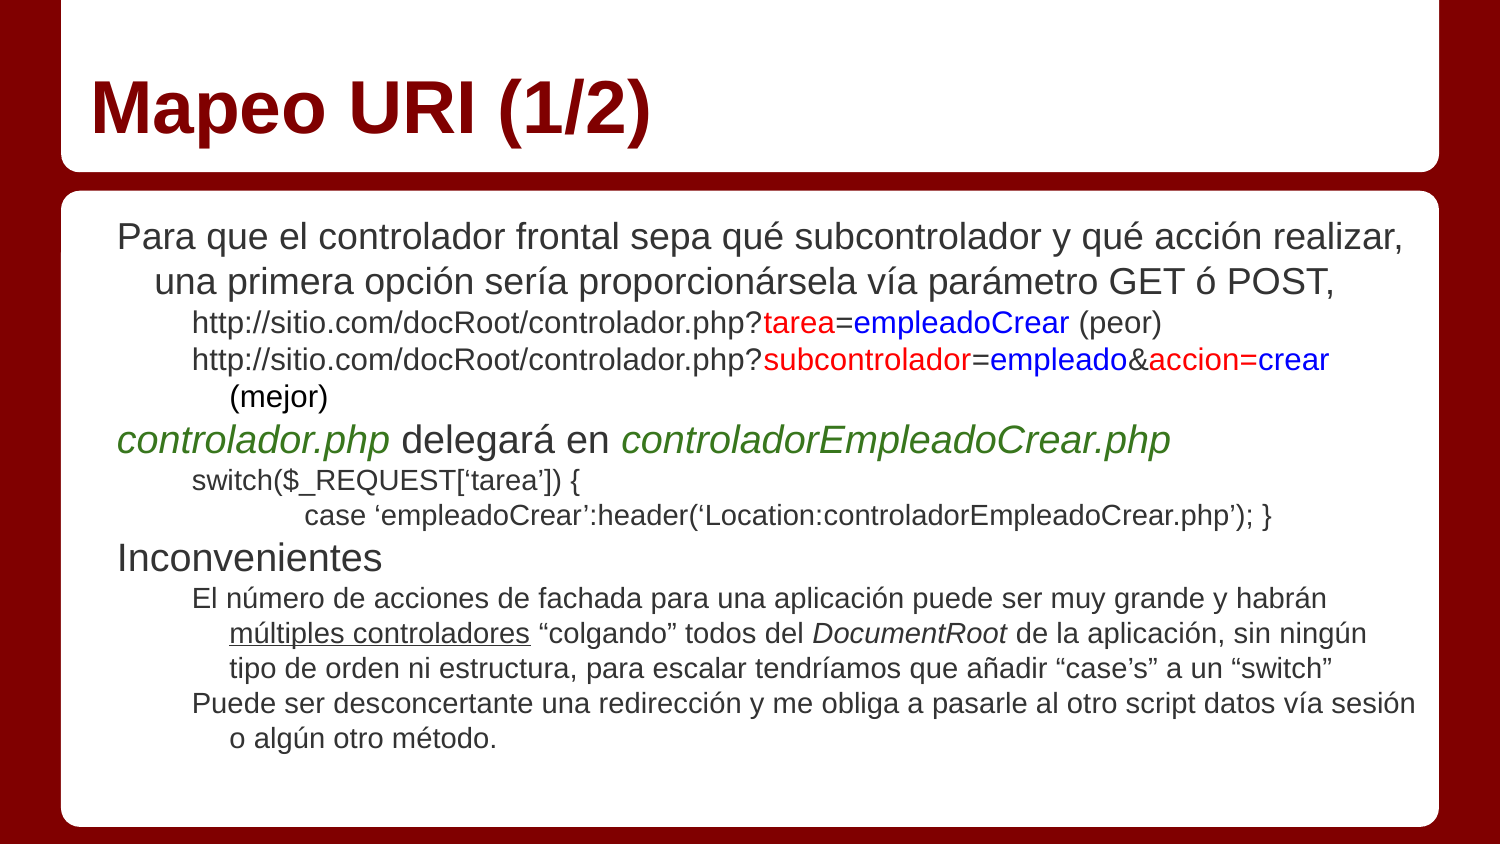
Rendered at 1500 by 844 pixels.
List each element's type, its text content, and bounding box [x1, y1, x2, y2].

list Para que el controlador frontal sepa qué subcontrolador y qué acción realizar, una primera opción sería proporcionársela vía parámetro GET ó POST, http://sitio.com/docRoot/controlador.php?tarea=empleadoCrear (peor) http://sitio.com/docRoot/controlador.php?subcontrolador=empleado&accion=crear (mejor) controlador.php delegará en controladorEmpleadoCrear.php switch($_REQUEST[‘tarea’]) { case ‘empleadoCrear’:header(‘Location:controladorEmpleadoCrear.php’); } Inconvenientes El número de acciones de fachada para una aplicación puede ser muy grande y habrán múltiples controladores “colgando” todos del DocumentRoot de la aplicación, sin ningún tipo de orden ni estructura, para escalar tendríamos que añadir “case’s” a un “switch” Puede ser desconcertante una redirección y me obliga a pasarle al otro script datos vía sesión o algún otro método. [64, 196, 1438, 823]
title Mapeo URI (1/2) [75, 22, 1425, 164]
